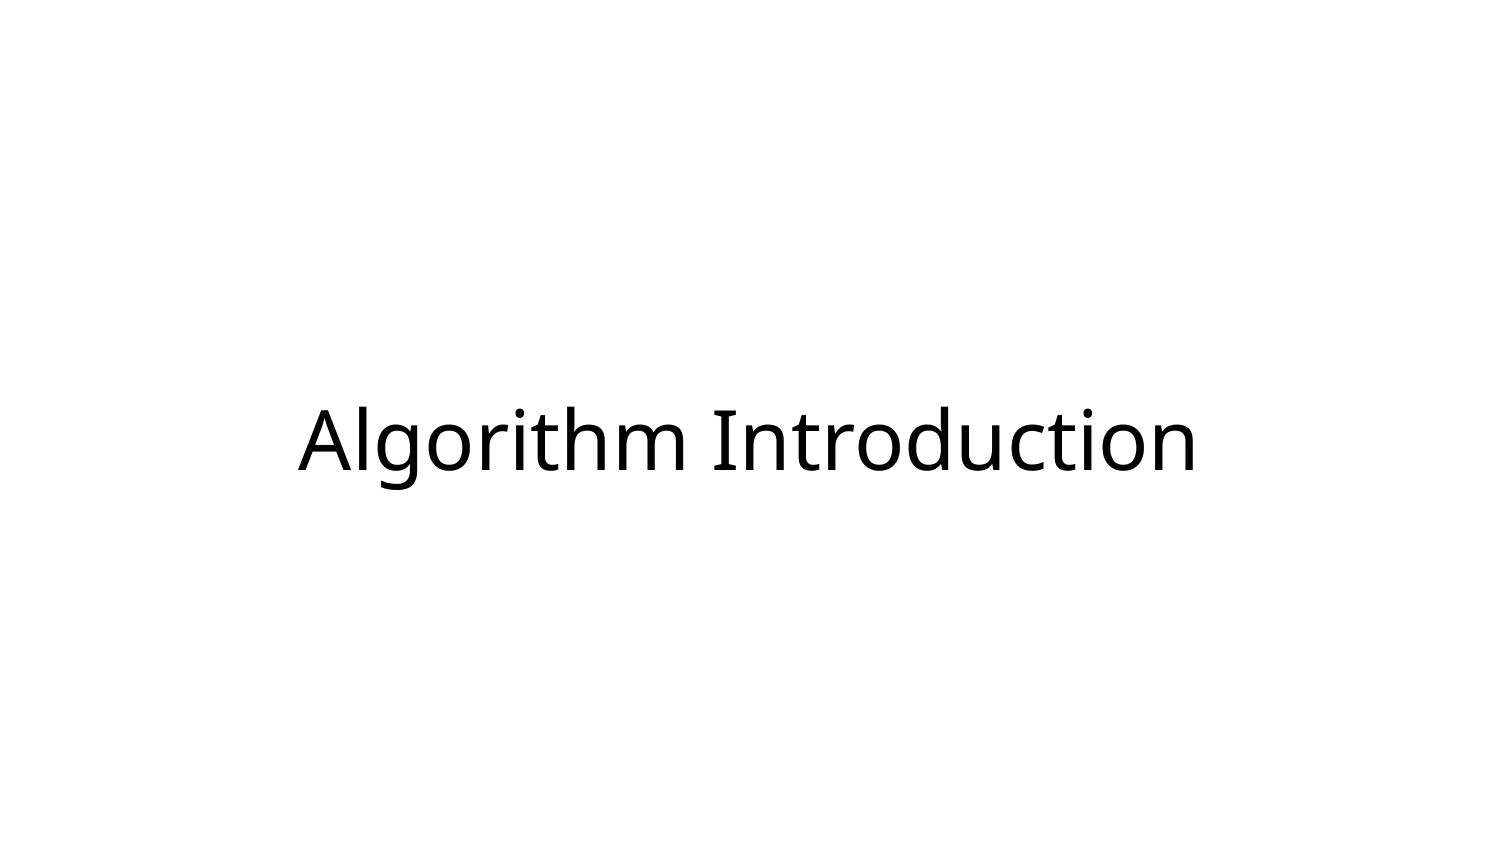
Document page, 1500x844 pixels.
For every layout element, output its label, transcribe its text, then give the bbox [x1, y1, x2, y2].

list Algorithm Introduction [51, 356, 1449, 844]
